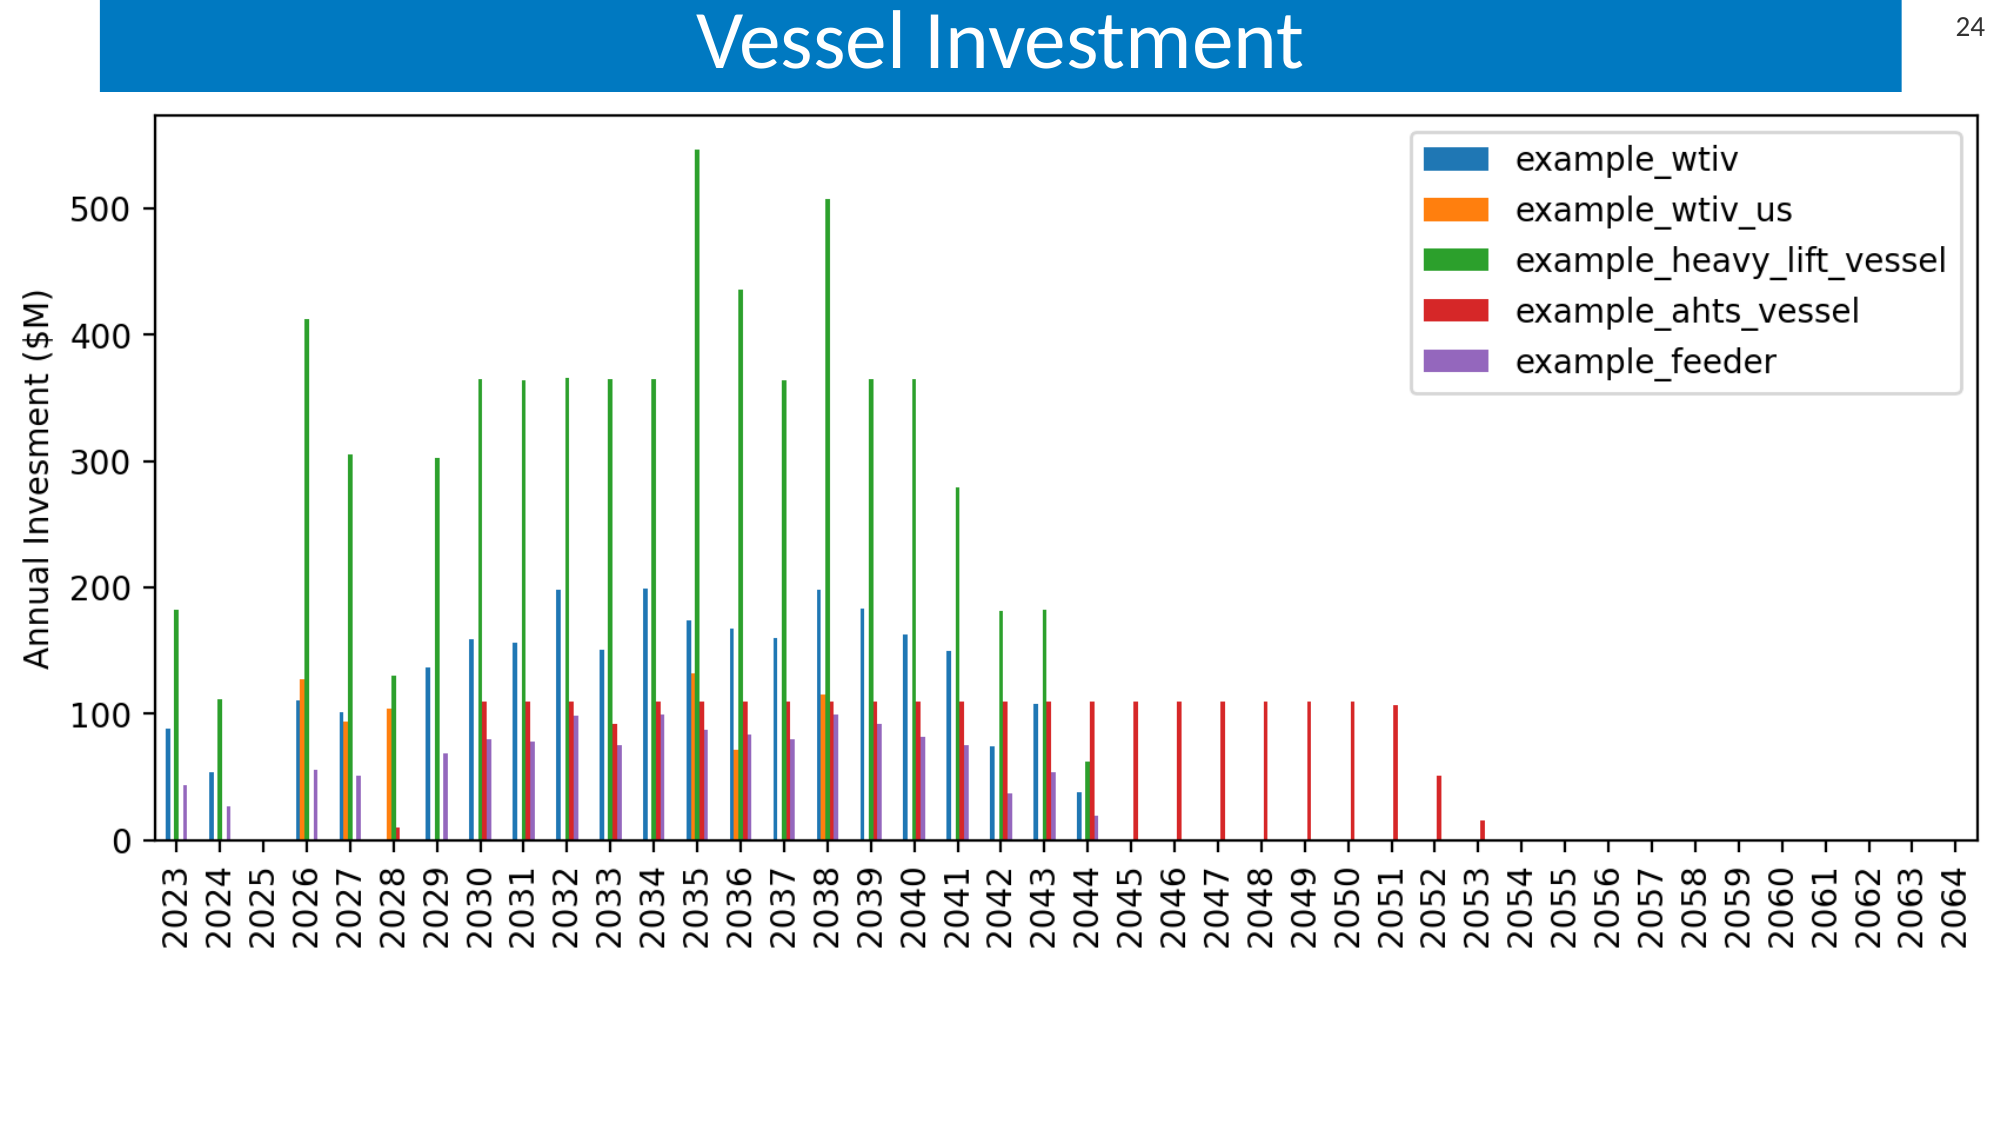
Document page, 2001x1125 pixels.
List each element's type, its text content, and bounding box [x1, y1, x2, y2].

picture [0, 92, 2000, 971]
title Vessel Investment [99, 0, 1902, 91]
